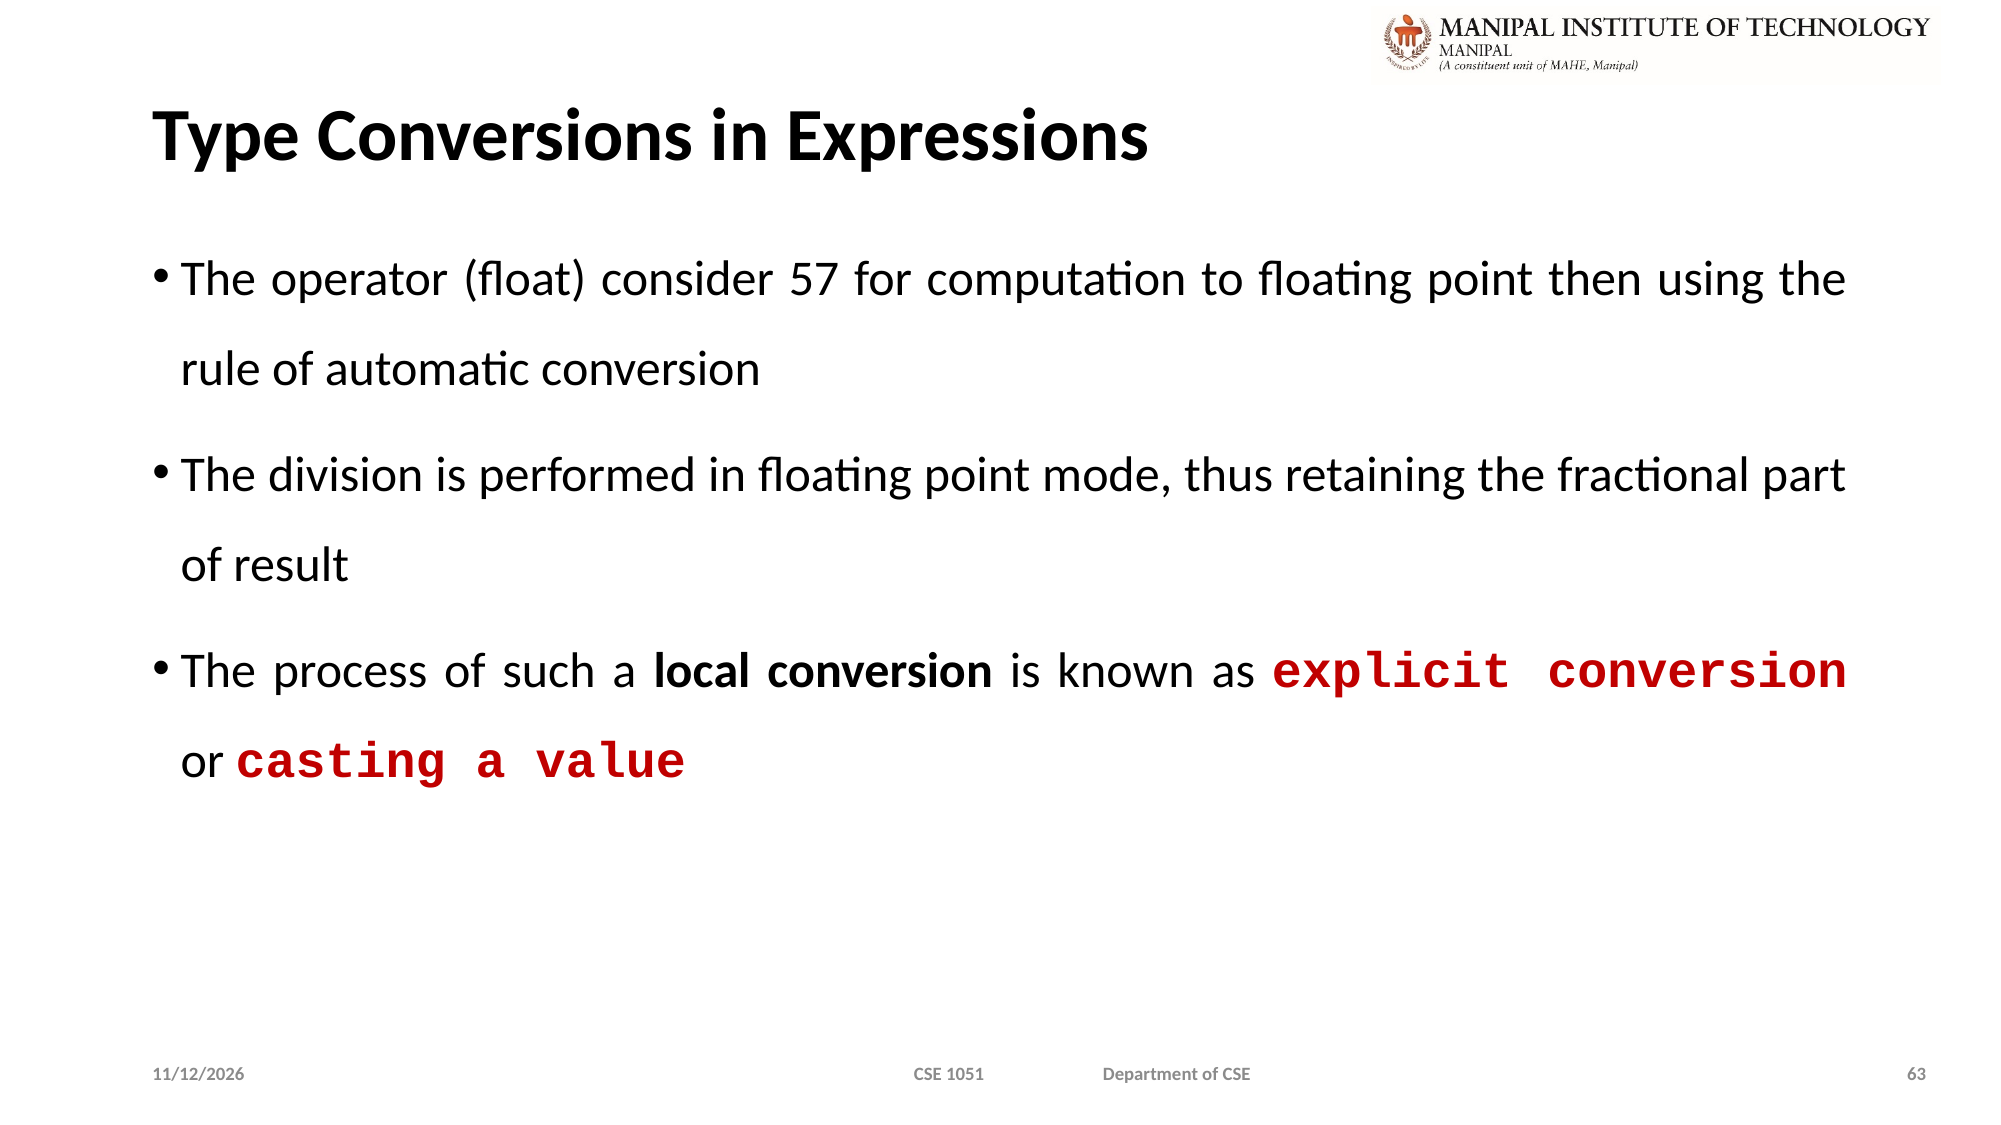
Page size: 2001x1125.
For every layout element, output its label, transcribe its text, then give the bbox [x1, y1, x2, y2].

title Type Conversions in Expressions [137, 84, 1941, 188]
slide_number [137, 1042, 327, 1103]
slide_number 63 [1862, 1042, 1941, 1103]
picture [1371, 6, 1941, 84]
list The operator (float) consider 57 for computation to floating point then using the rule of automatic conversion The division is performed in floating point mode, thus retaining the fractional part of result The process of such a local conversion is known as explicit conversion or casting a value [137, 208, 1863, 1014]
footer CSE 1051 Department of CSE [362, 1042, 1803, 1103]
